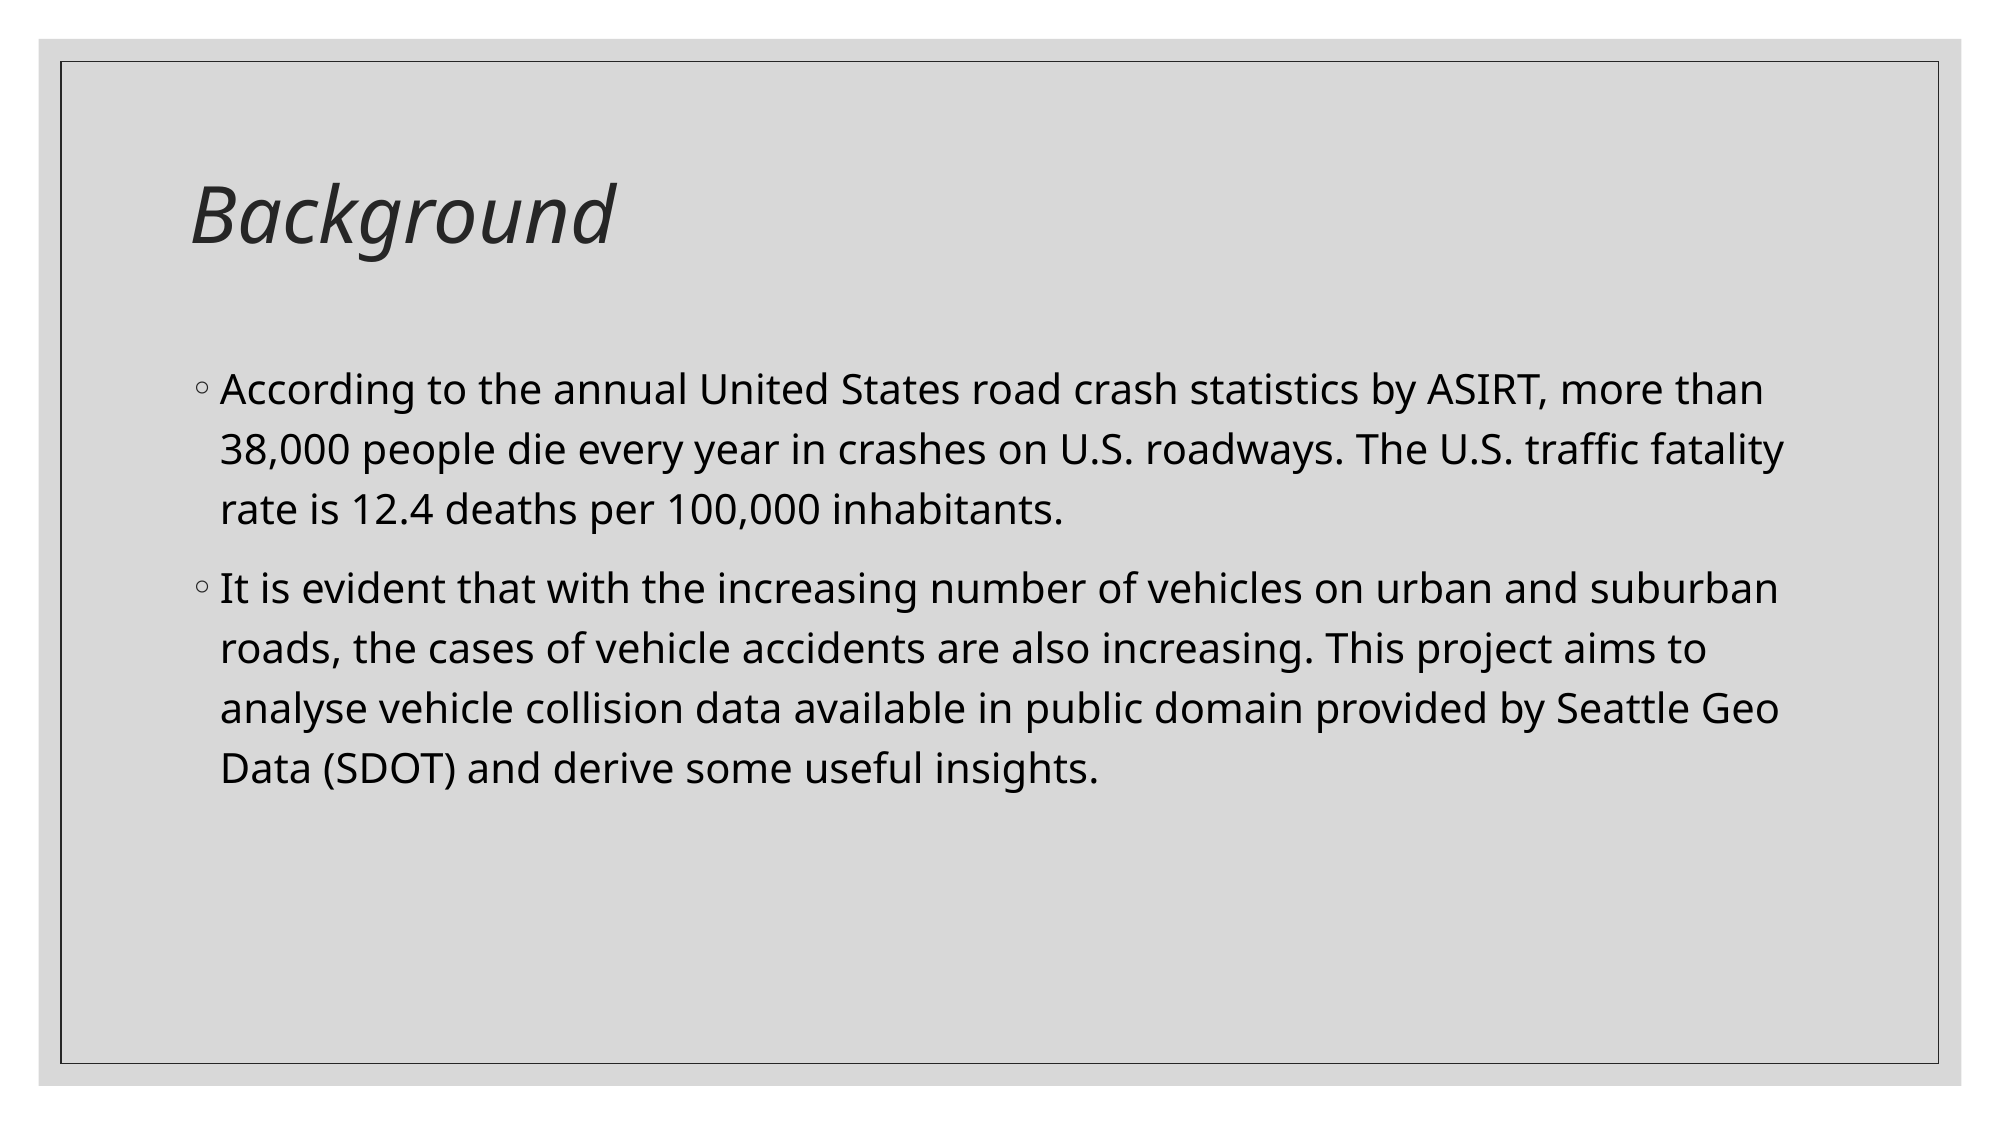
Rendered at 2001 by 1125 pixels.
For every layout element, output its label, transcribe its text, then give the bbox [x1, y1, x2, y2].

list According to the annual United States road crash statistics by ASIRT, more than 38,000 people die every year in crashes on U.S. roadways. The U.S. traffic fatality rate is 12.4 deaths per 100,000 inhabitants. It is evident that with the increasing number of vehicles on urban and suburban roads, the cases of vehicle accidents are also increasing. This project aims to analyse vehicle collision data available in public domain provided by Seattle Geo Data (SDOT) and derive some useful insights. [174, 345, 1825, 977]
title Background [174, 105, 1825, 331]
